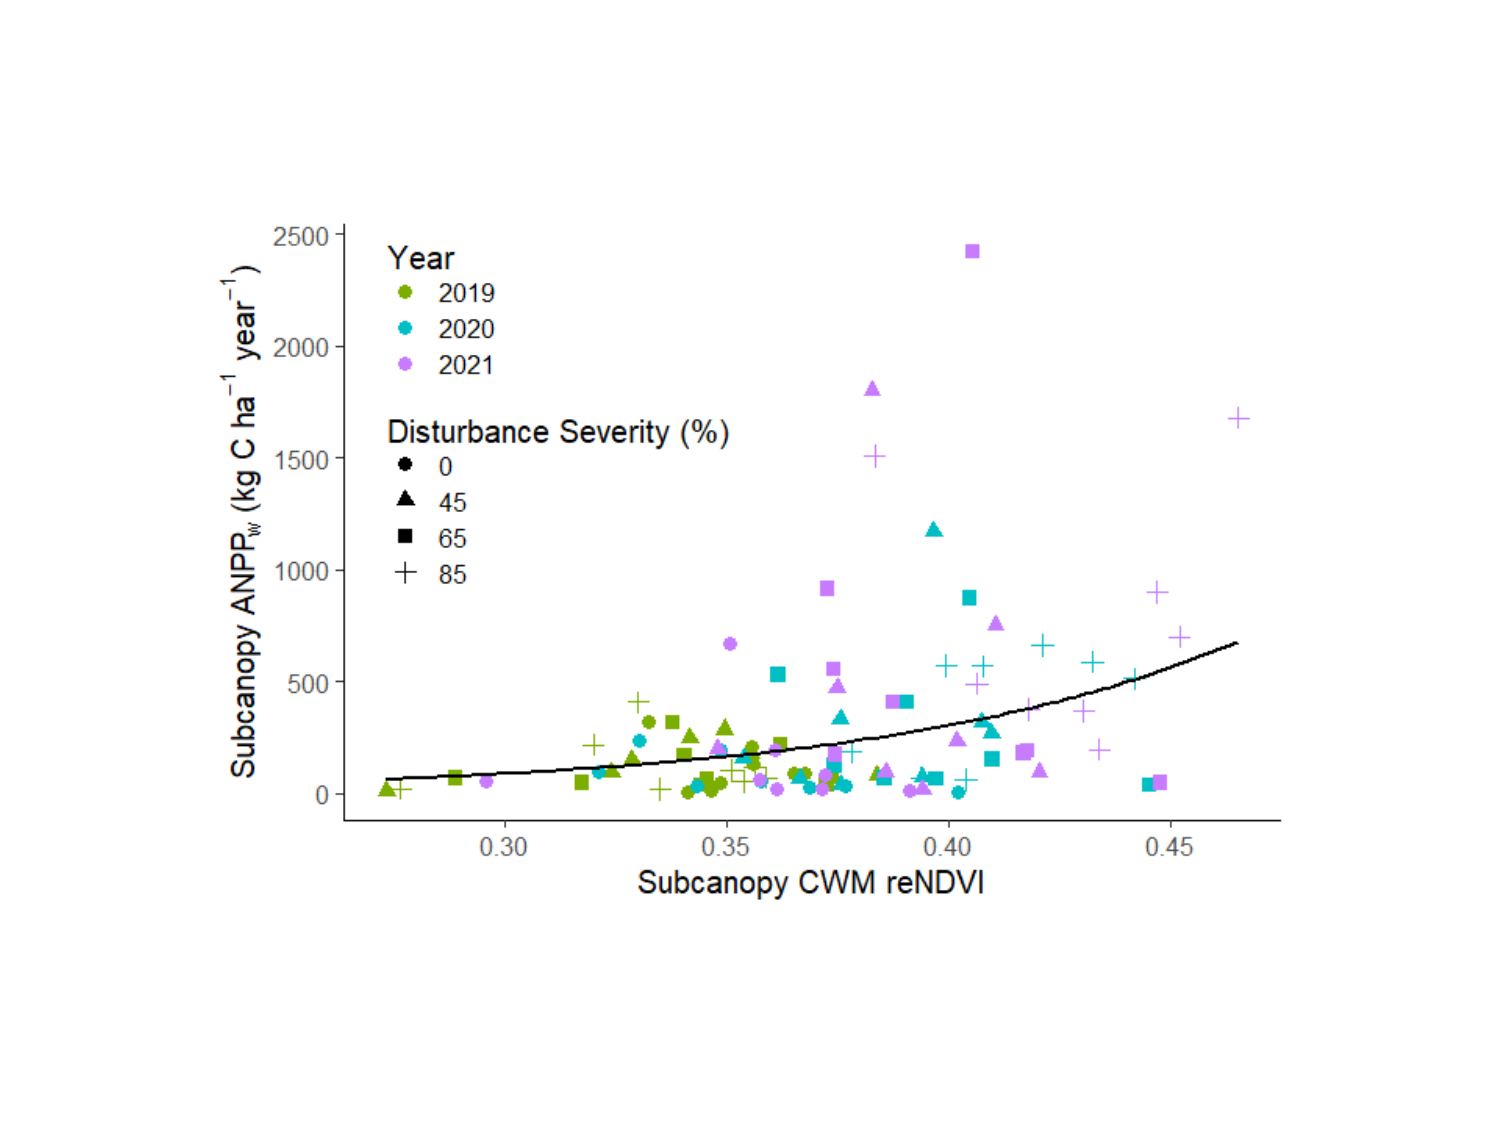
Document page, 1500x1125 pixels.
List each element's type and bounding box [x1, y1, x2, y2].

picture [202, 210, 1297, 915]
